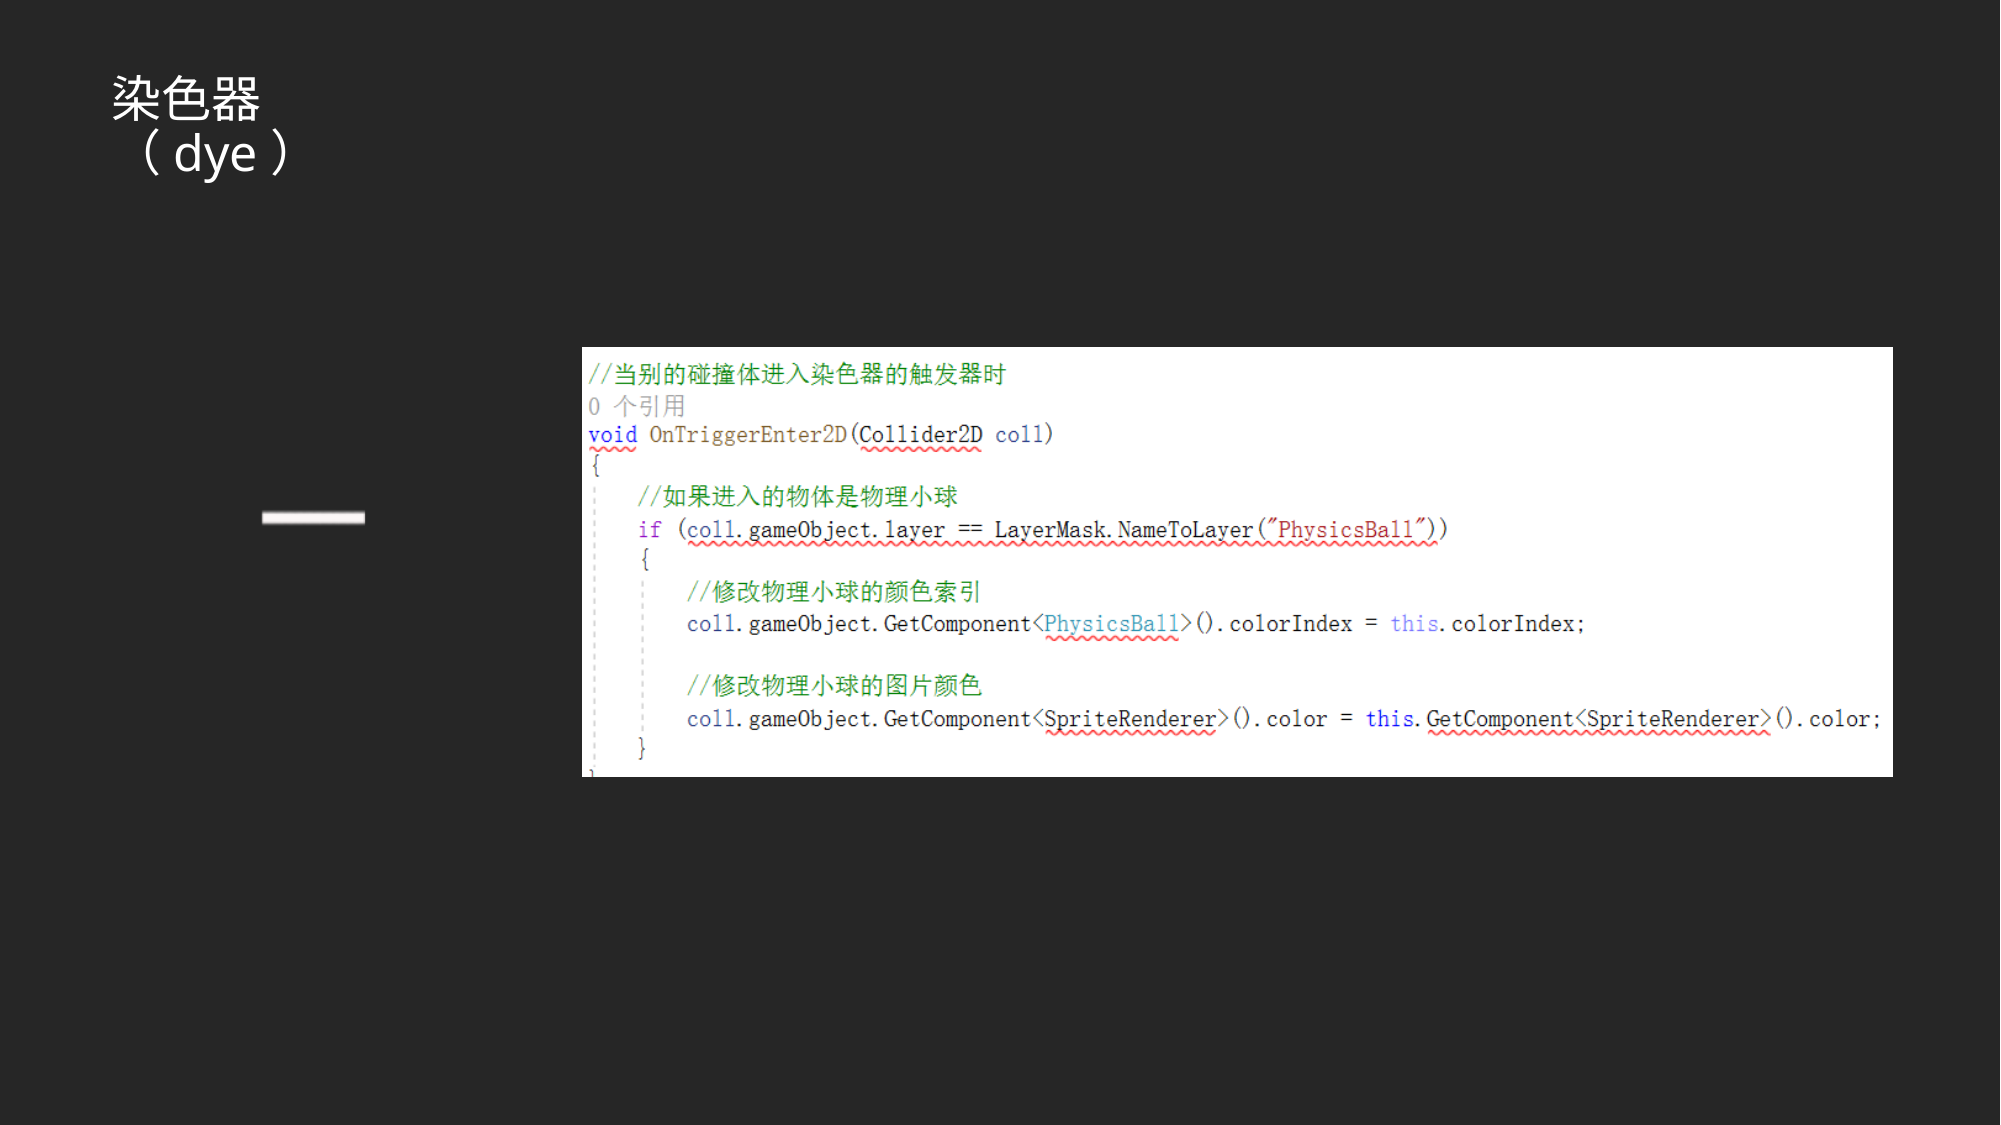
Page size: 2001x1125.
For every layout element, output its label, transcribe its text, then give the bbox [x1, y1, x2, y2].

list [257, 506, 383, 540]
text_box 染色器（dye） [96, 19, 470, 237]
picture [582, 347, 1893, 777]
